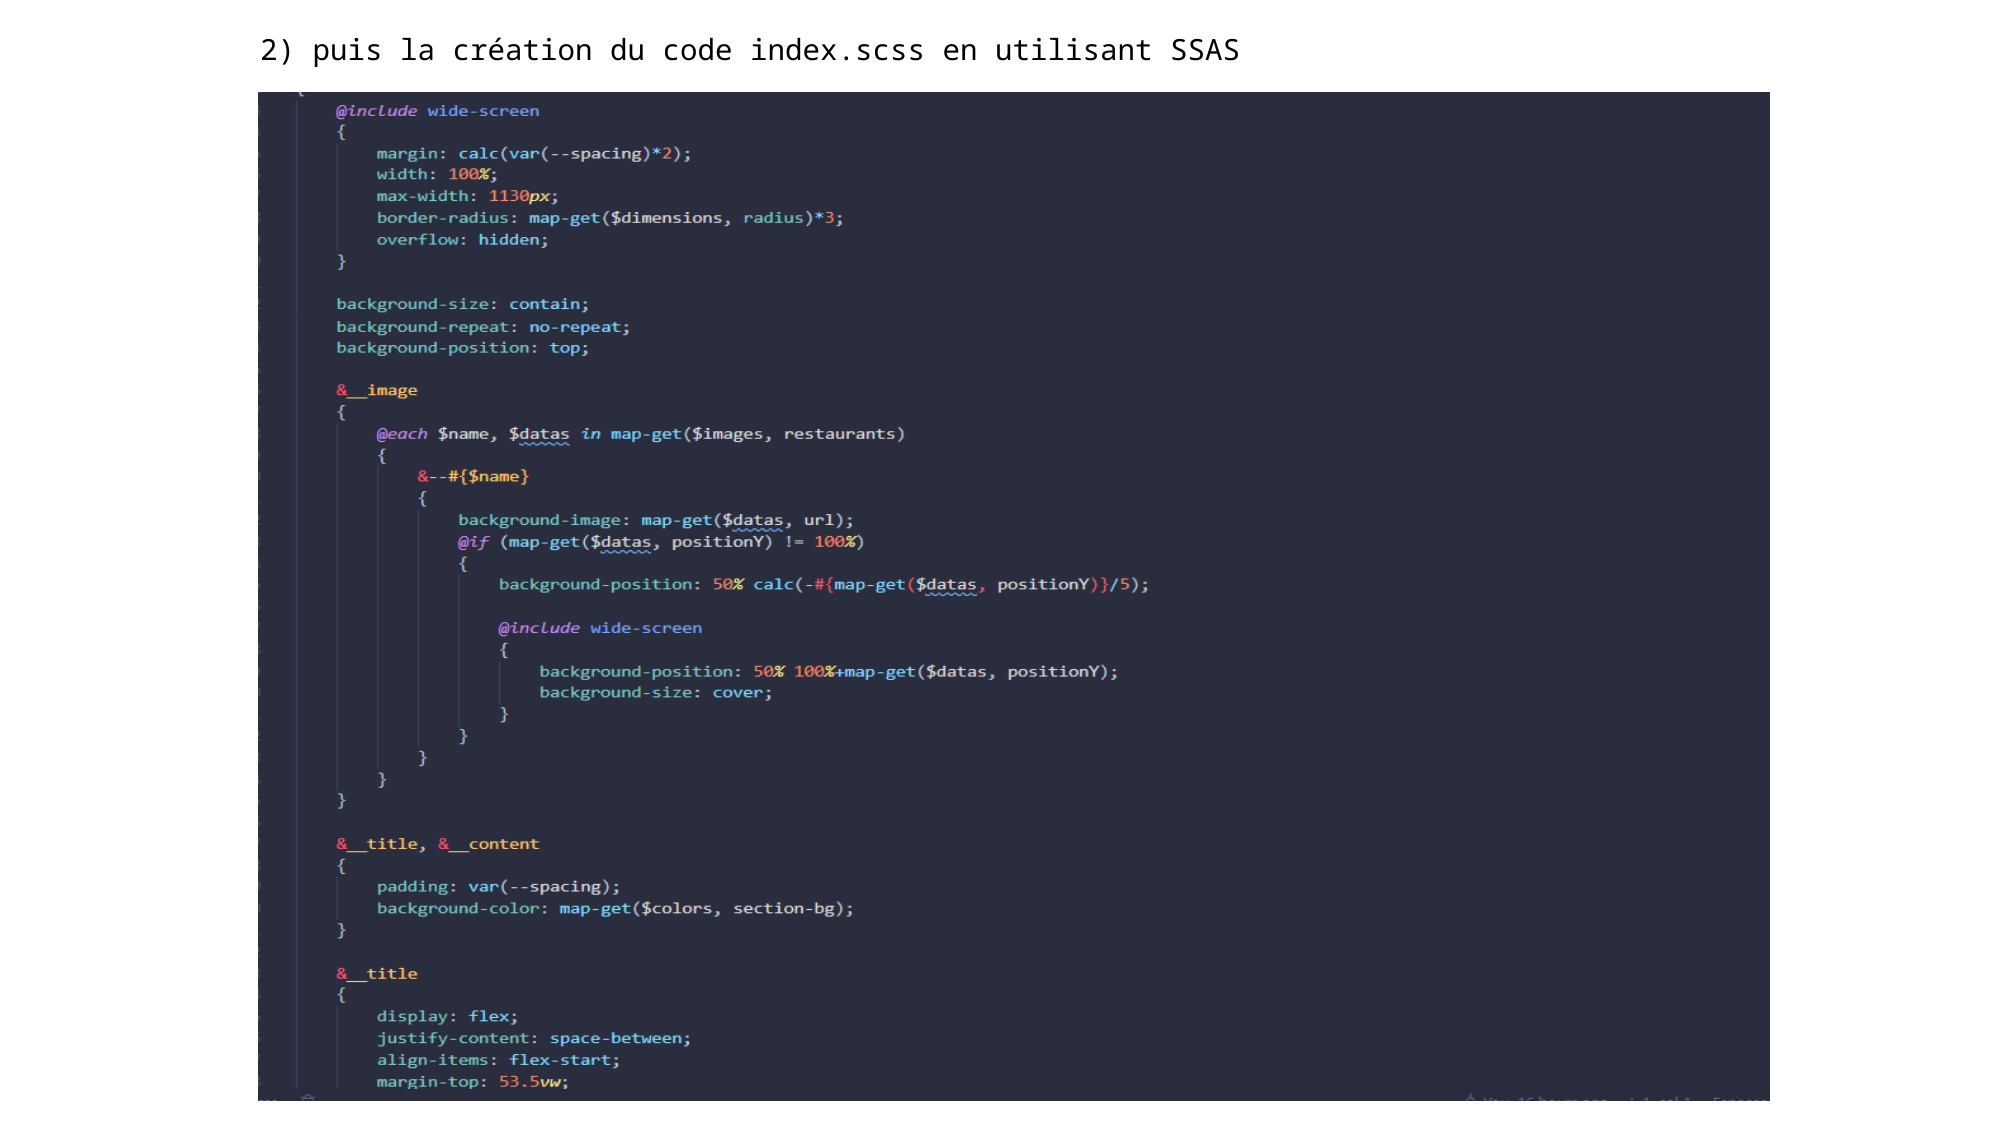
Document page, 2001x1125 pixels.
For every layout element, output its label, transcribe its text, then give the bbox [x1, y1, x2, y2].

title 2) puis la création du code index.scss en utilisant SSAS [244, 24, 1639, 116]
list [258, 92, 1770, 1101]
